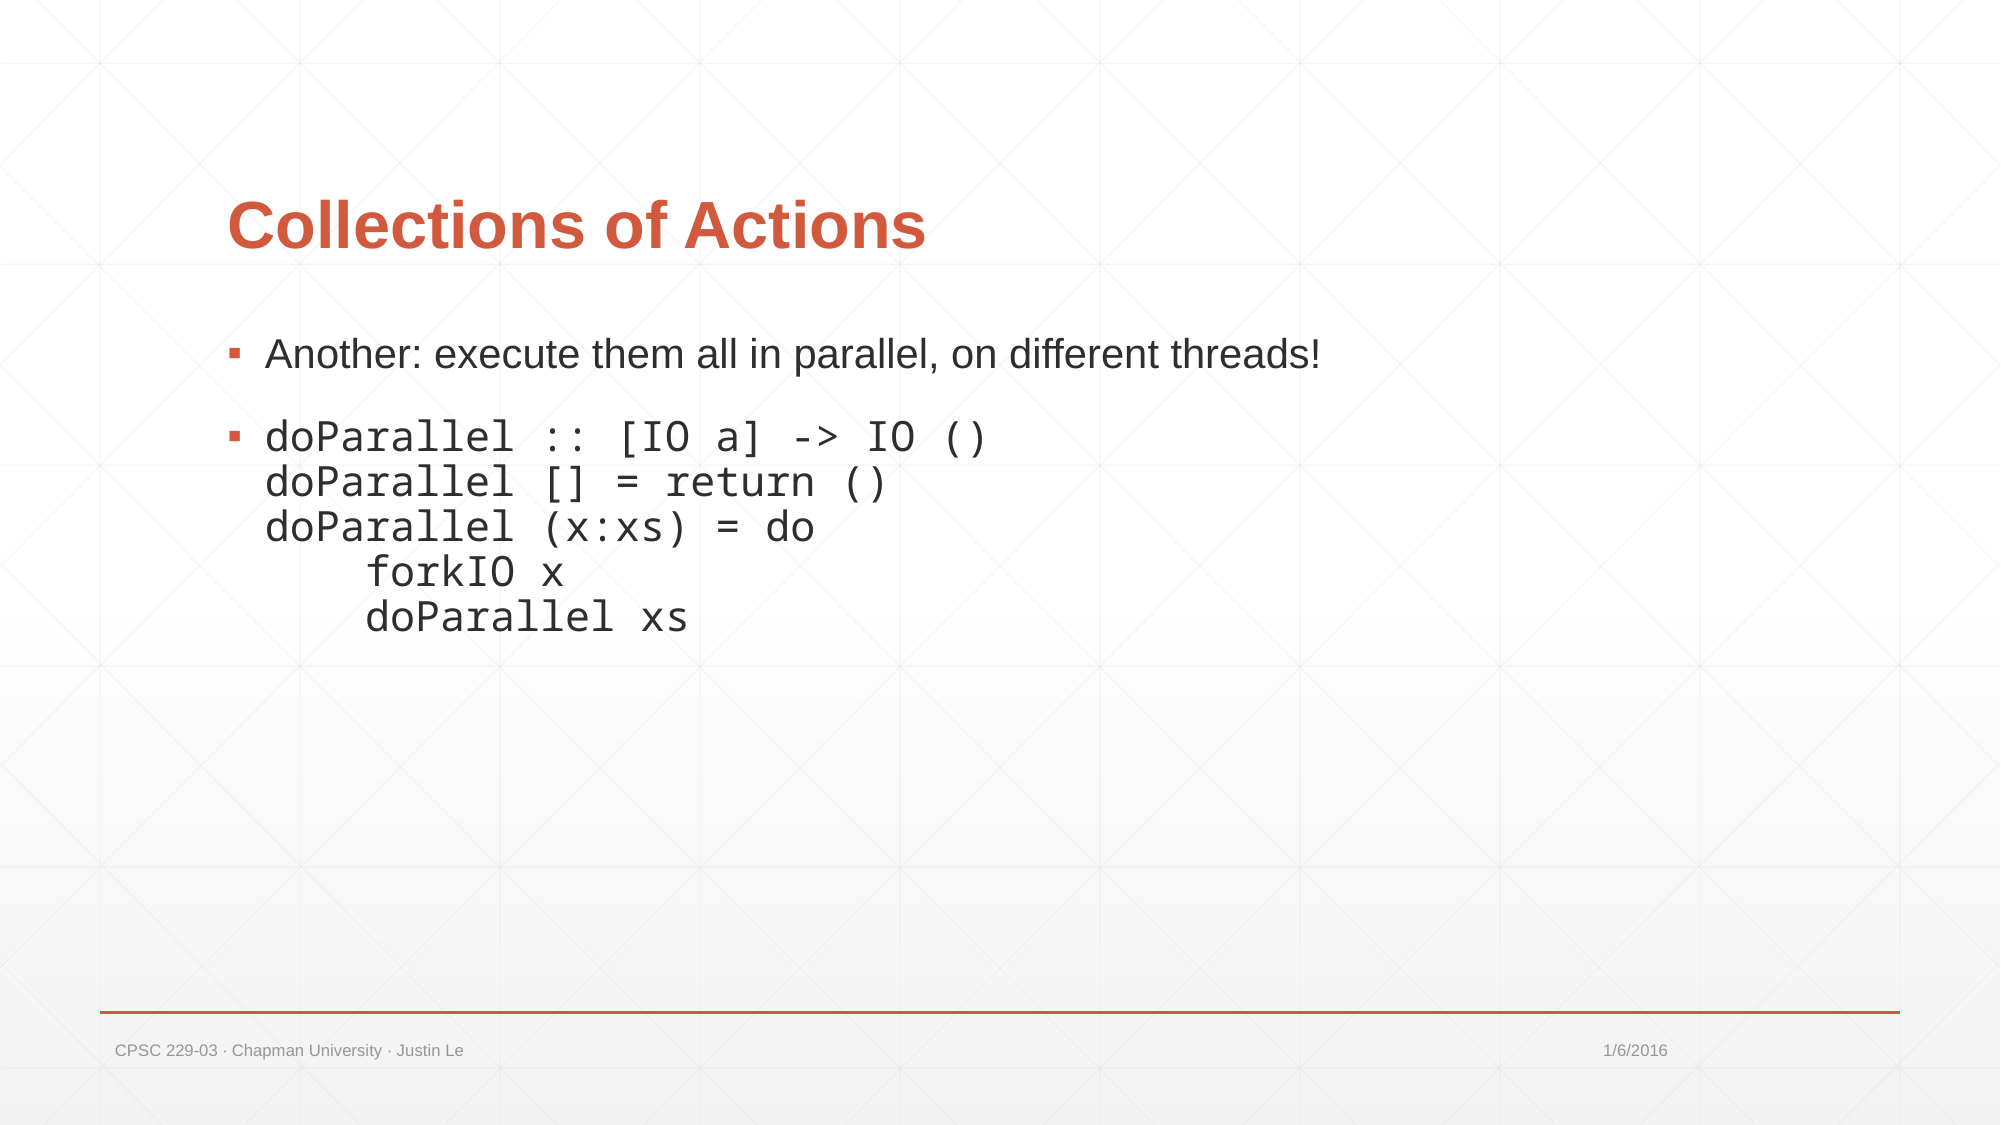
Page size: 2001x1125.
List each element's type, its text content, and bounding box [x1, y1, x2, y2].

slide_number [1524, 1031, 1684, 1069]
list Another: execute them all in parallel, on different threads! doParallel :: [IO a] -> IO () doParallel [] = return () doParallel (x:xs) = do forkIO x doParallel xs [212, 324, 1788, 950]
title Collections of Actions [212, 82, 1788, 271]
footer CPSC 229-03 ∙ Chapman University ∙ Justin Le [99, 1031, 1106, 1069]
